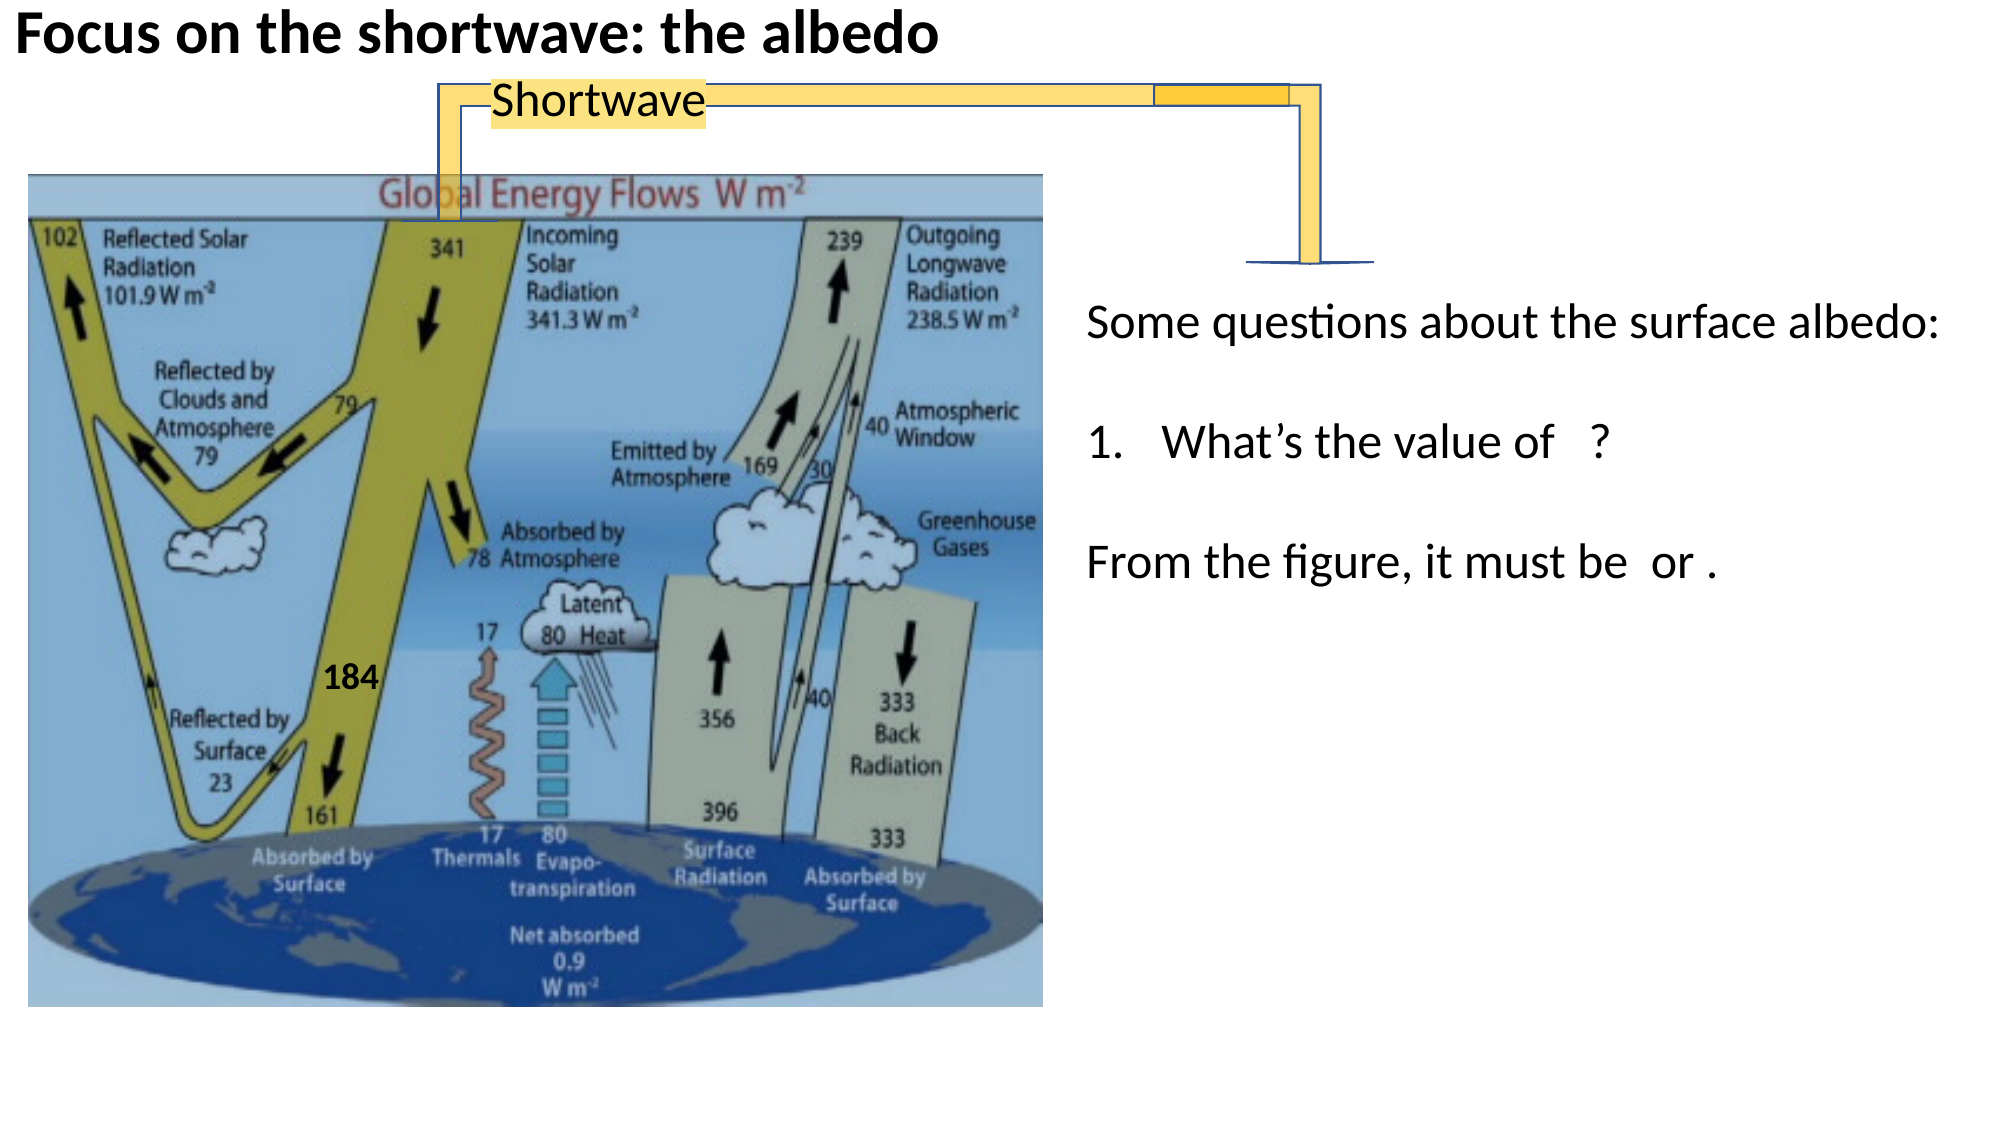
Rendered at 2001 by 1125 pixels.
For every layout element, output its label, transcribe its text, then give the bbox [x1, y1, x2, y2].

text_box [401, 59, 1375, 264]
title Focus on the shortwave: the albedo [0, 0, 2000, 67]
picture [28, 174, 1043, 1007]
